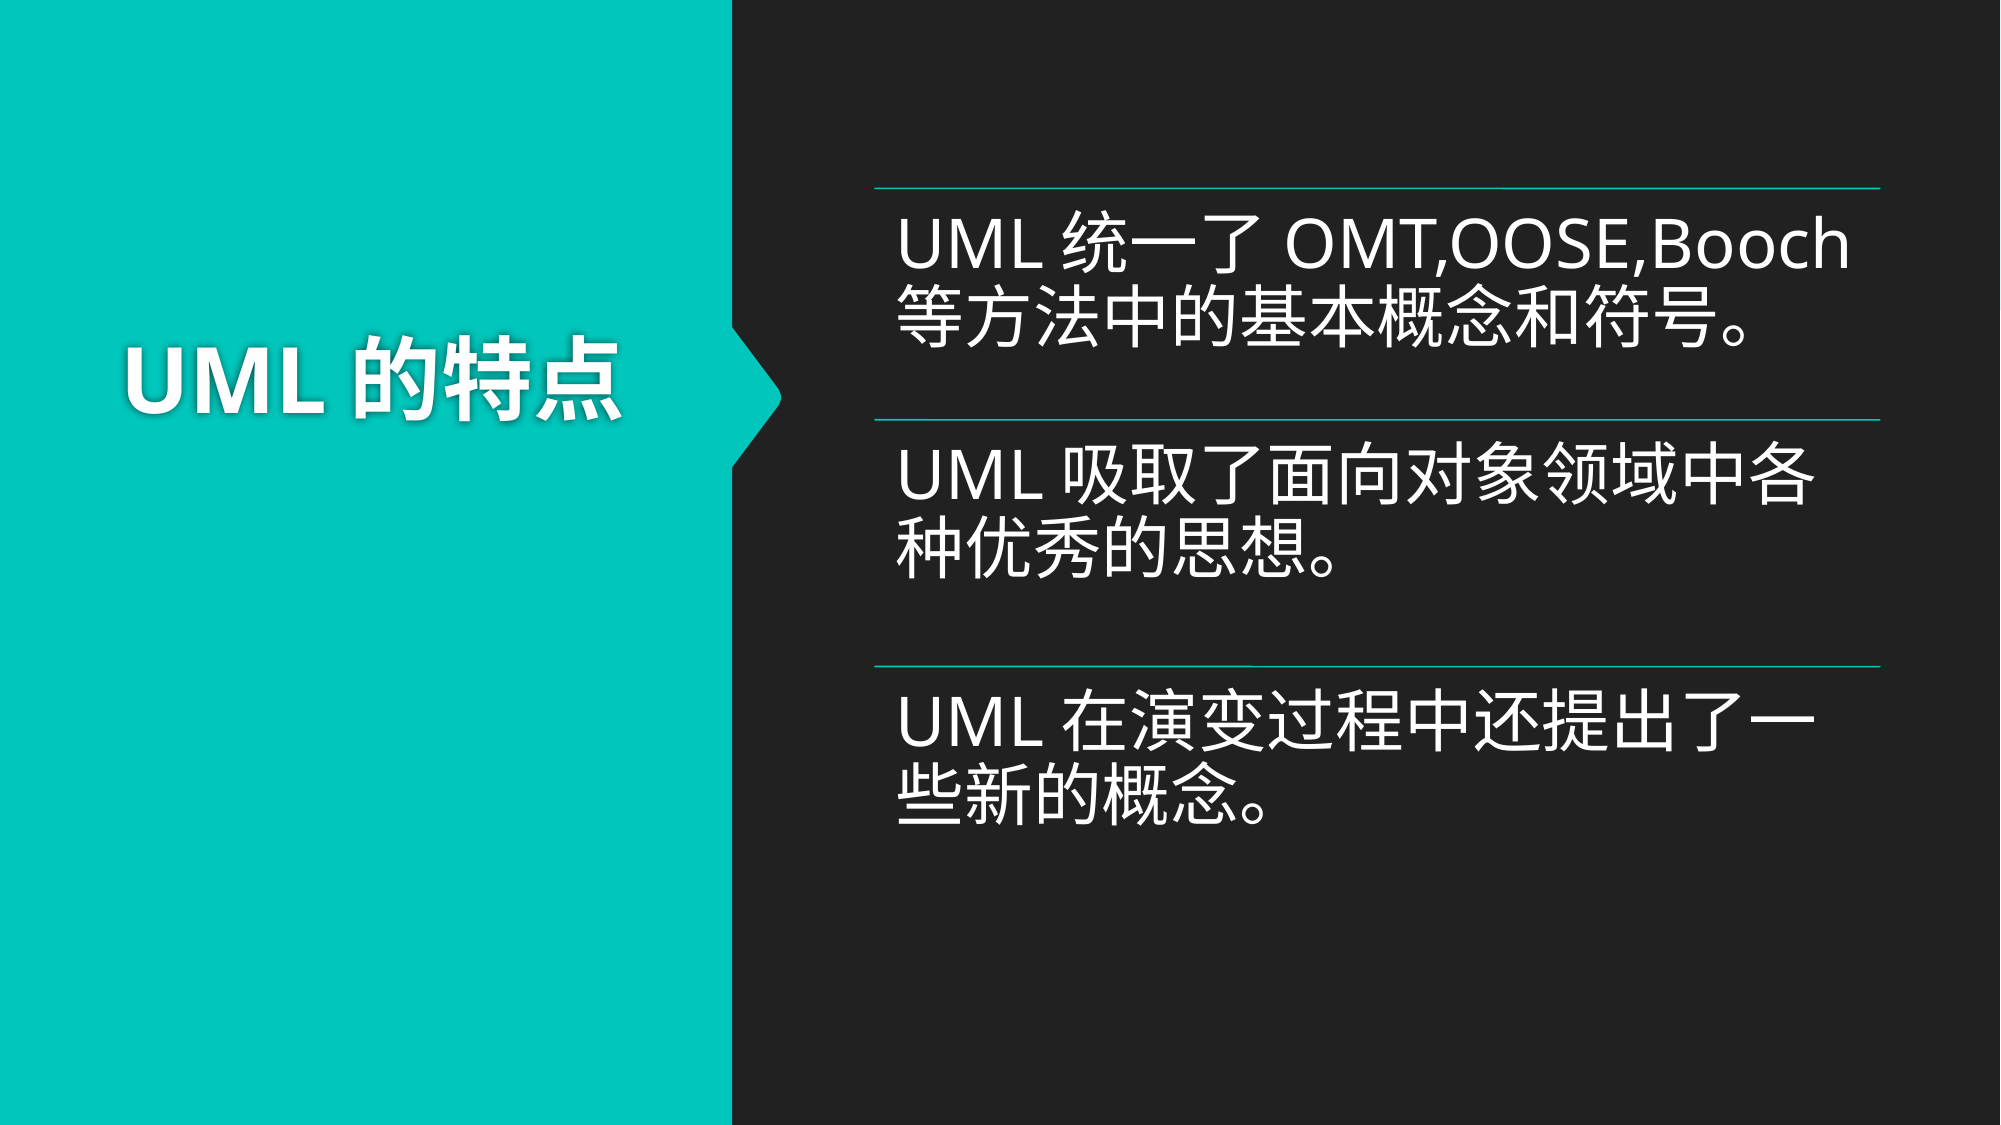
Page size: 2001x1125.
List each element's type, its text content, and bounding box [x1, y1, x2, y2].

title UML的特点 [105, 314, 658, 971]
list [874, 188, 1881, 914]
text_box [733, 0, 2000, 1125]
text_box [0, 0, 782, 1125]
